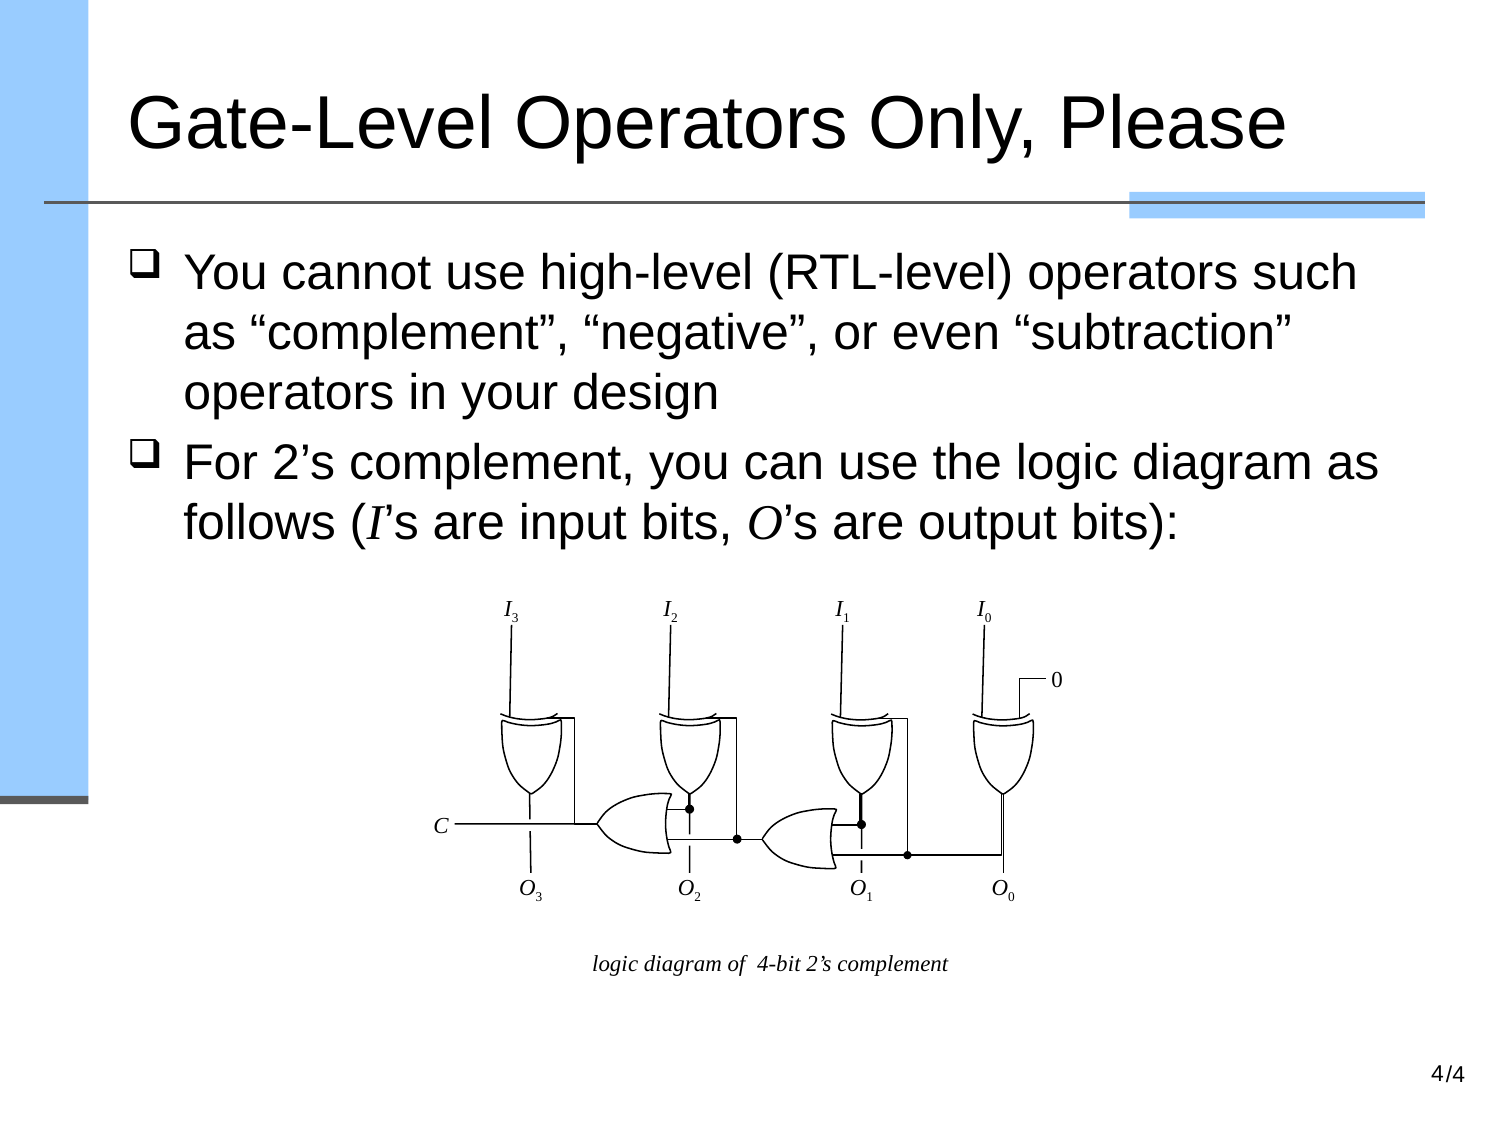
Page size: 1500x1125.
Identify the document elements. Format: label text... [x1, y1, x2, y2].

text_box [427, 593, 1070, 977]
slide_number 4 [1074, 1042, 1459, 1103]
title Gate-Level Operators Only, Please [112, 45, 1425, 192]
list You cannot use high-level (RTL-level) operators such as “complement”, “negative”, or even “subtraction” operators in your design For 2’s complement, you can use the logic diagram as follows (I’s are input bits, O’s are output bits): [112, 231, 1425, 1005]
